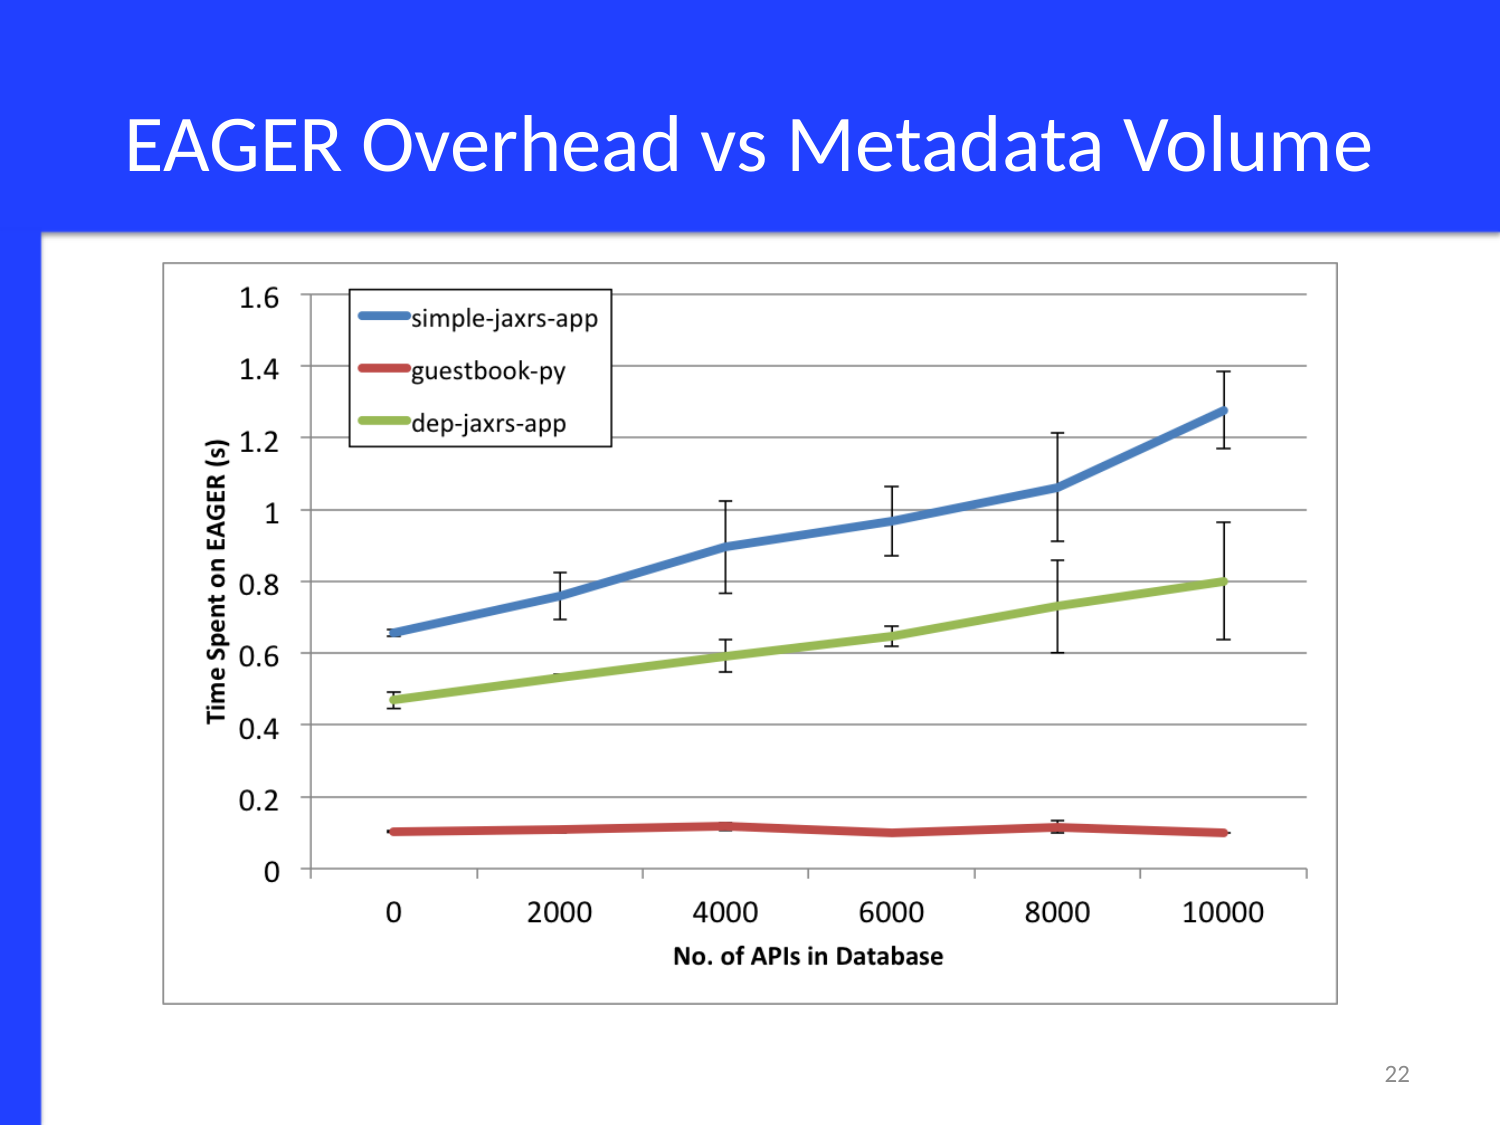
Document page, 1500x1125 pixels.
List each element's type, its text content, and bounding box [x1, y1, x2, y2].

picture [0, 0, 1500, 1125]
title EAGER Overhead vs Metadata Volume [75, 45, 1425, 233]
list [74, 262, 1426, 1006]
slide_number 22 [1074, 1042, 1425, 1103]
